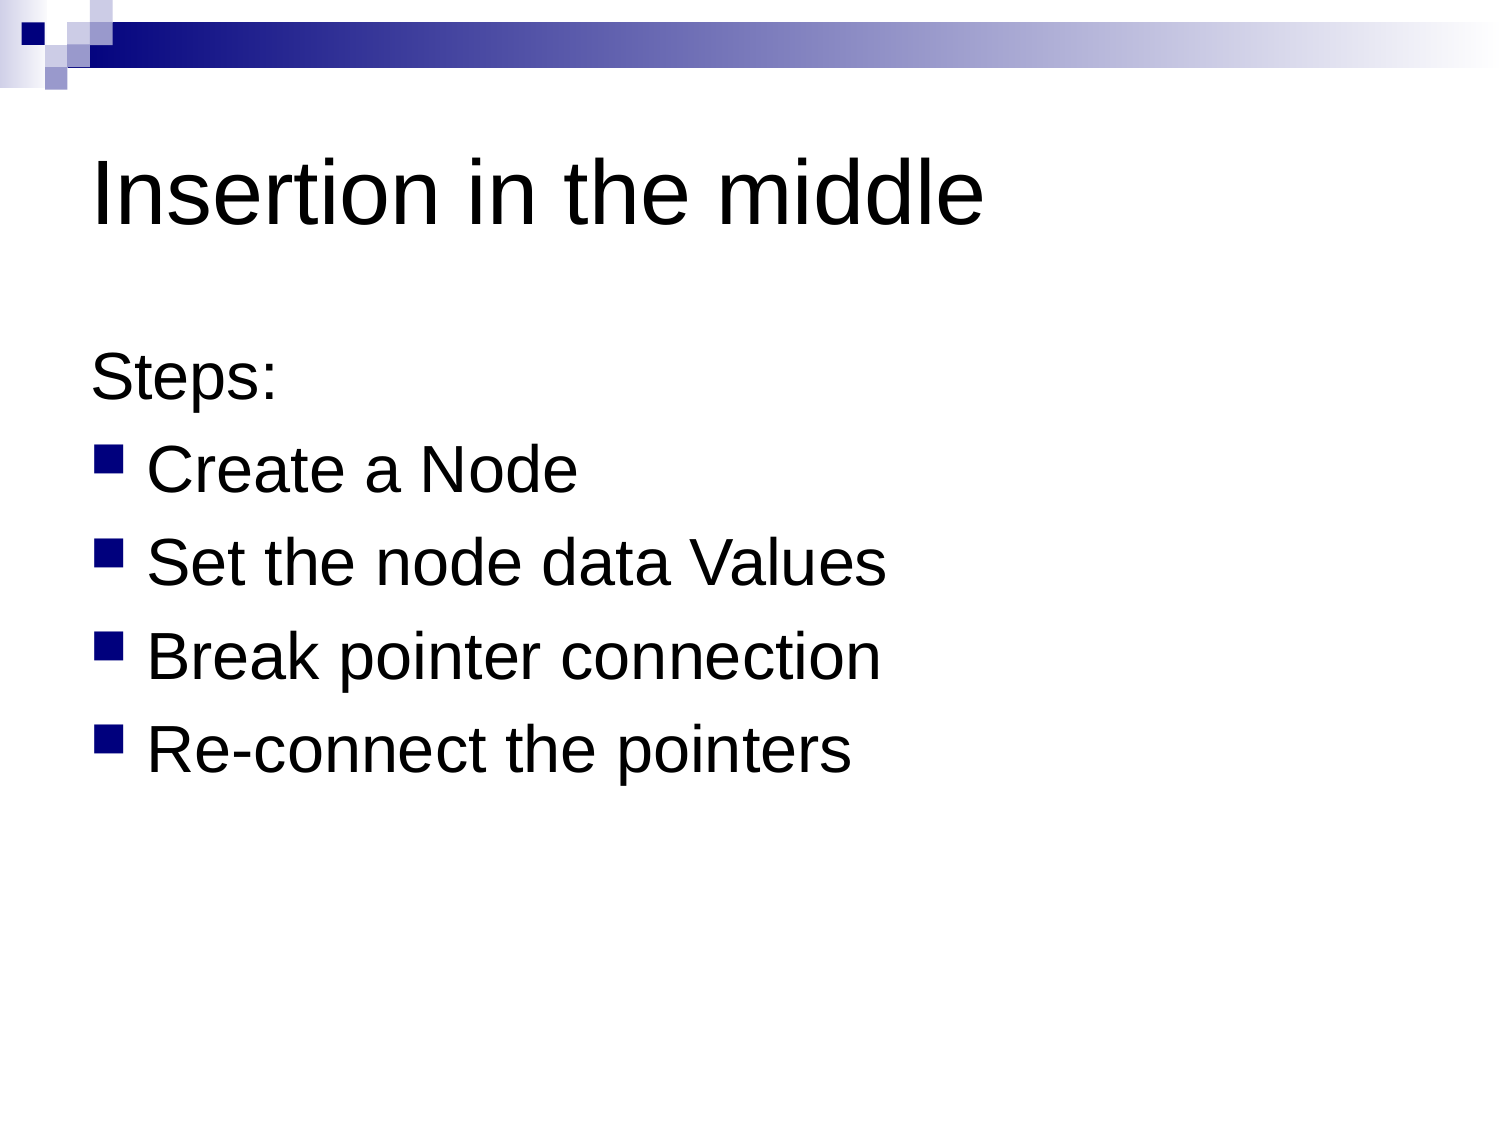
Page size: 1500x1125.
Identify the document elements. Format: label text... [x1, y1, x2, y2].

title Insertion in the middle [75, 75, 1425, 300]
list Steps: Create a Node Set the node data Values Break pointer connection Re-connect the pointers [75, 324, 1425, 963]
